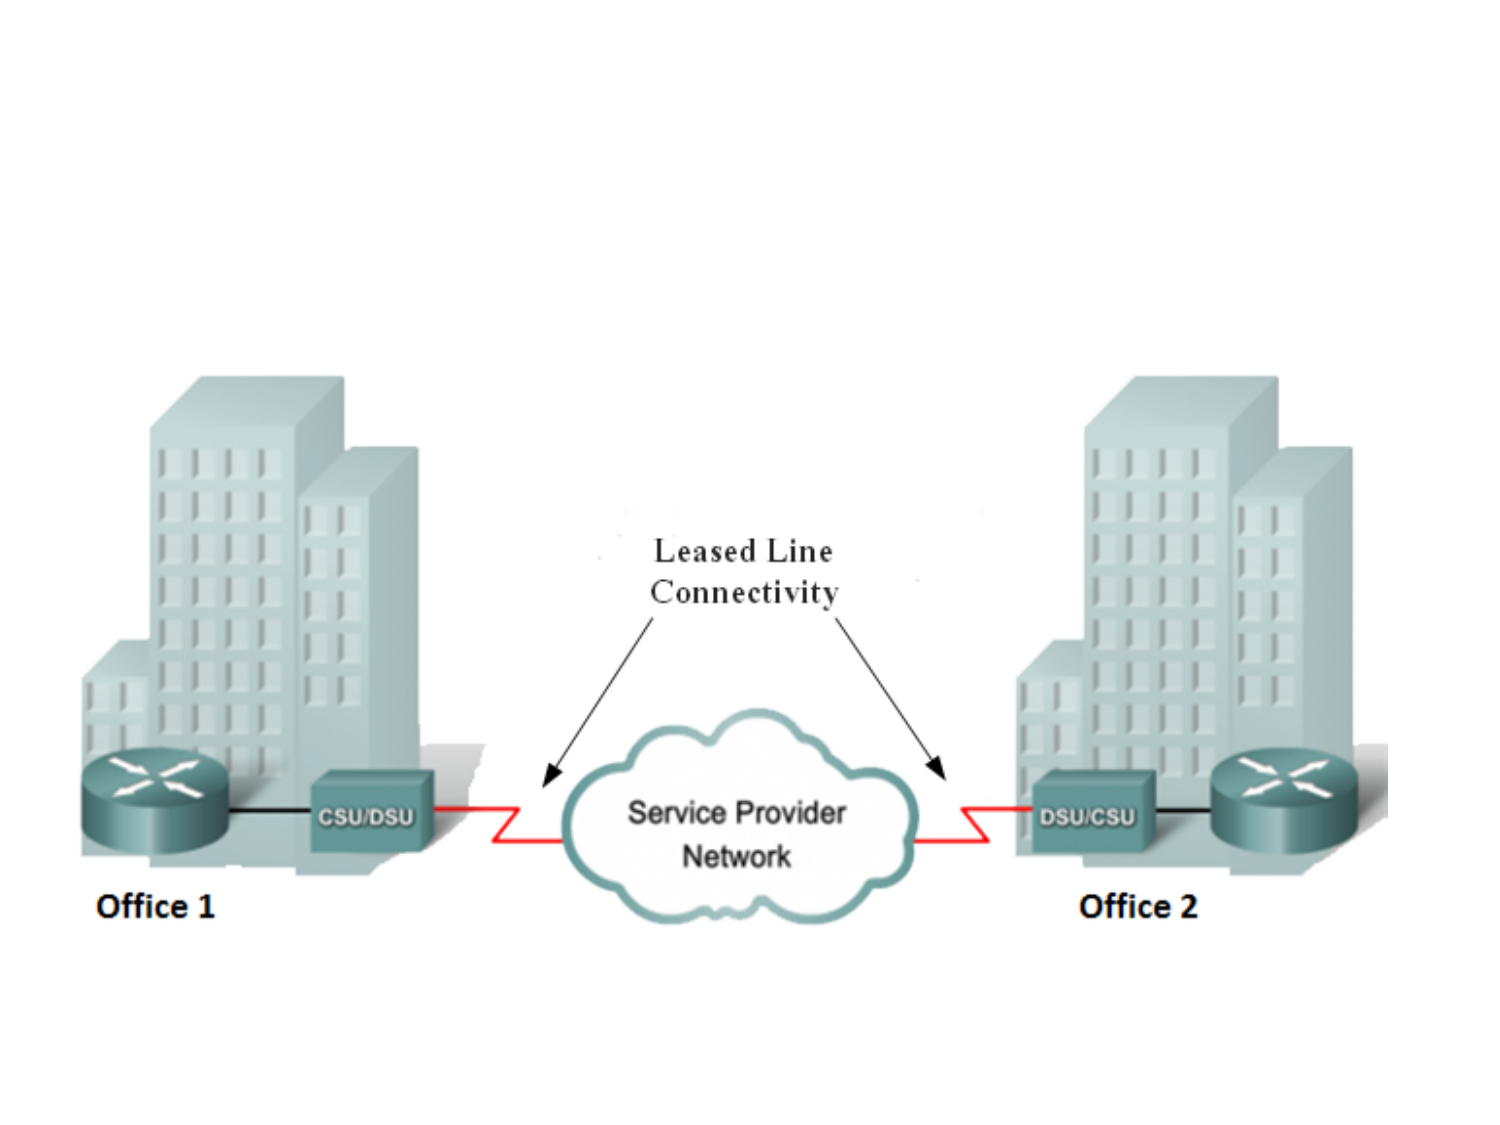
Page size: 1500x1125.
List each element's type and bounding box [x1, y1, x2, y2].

list [67, 312, 1388, 938]
